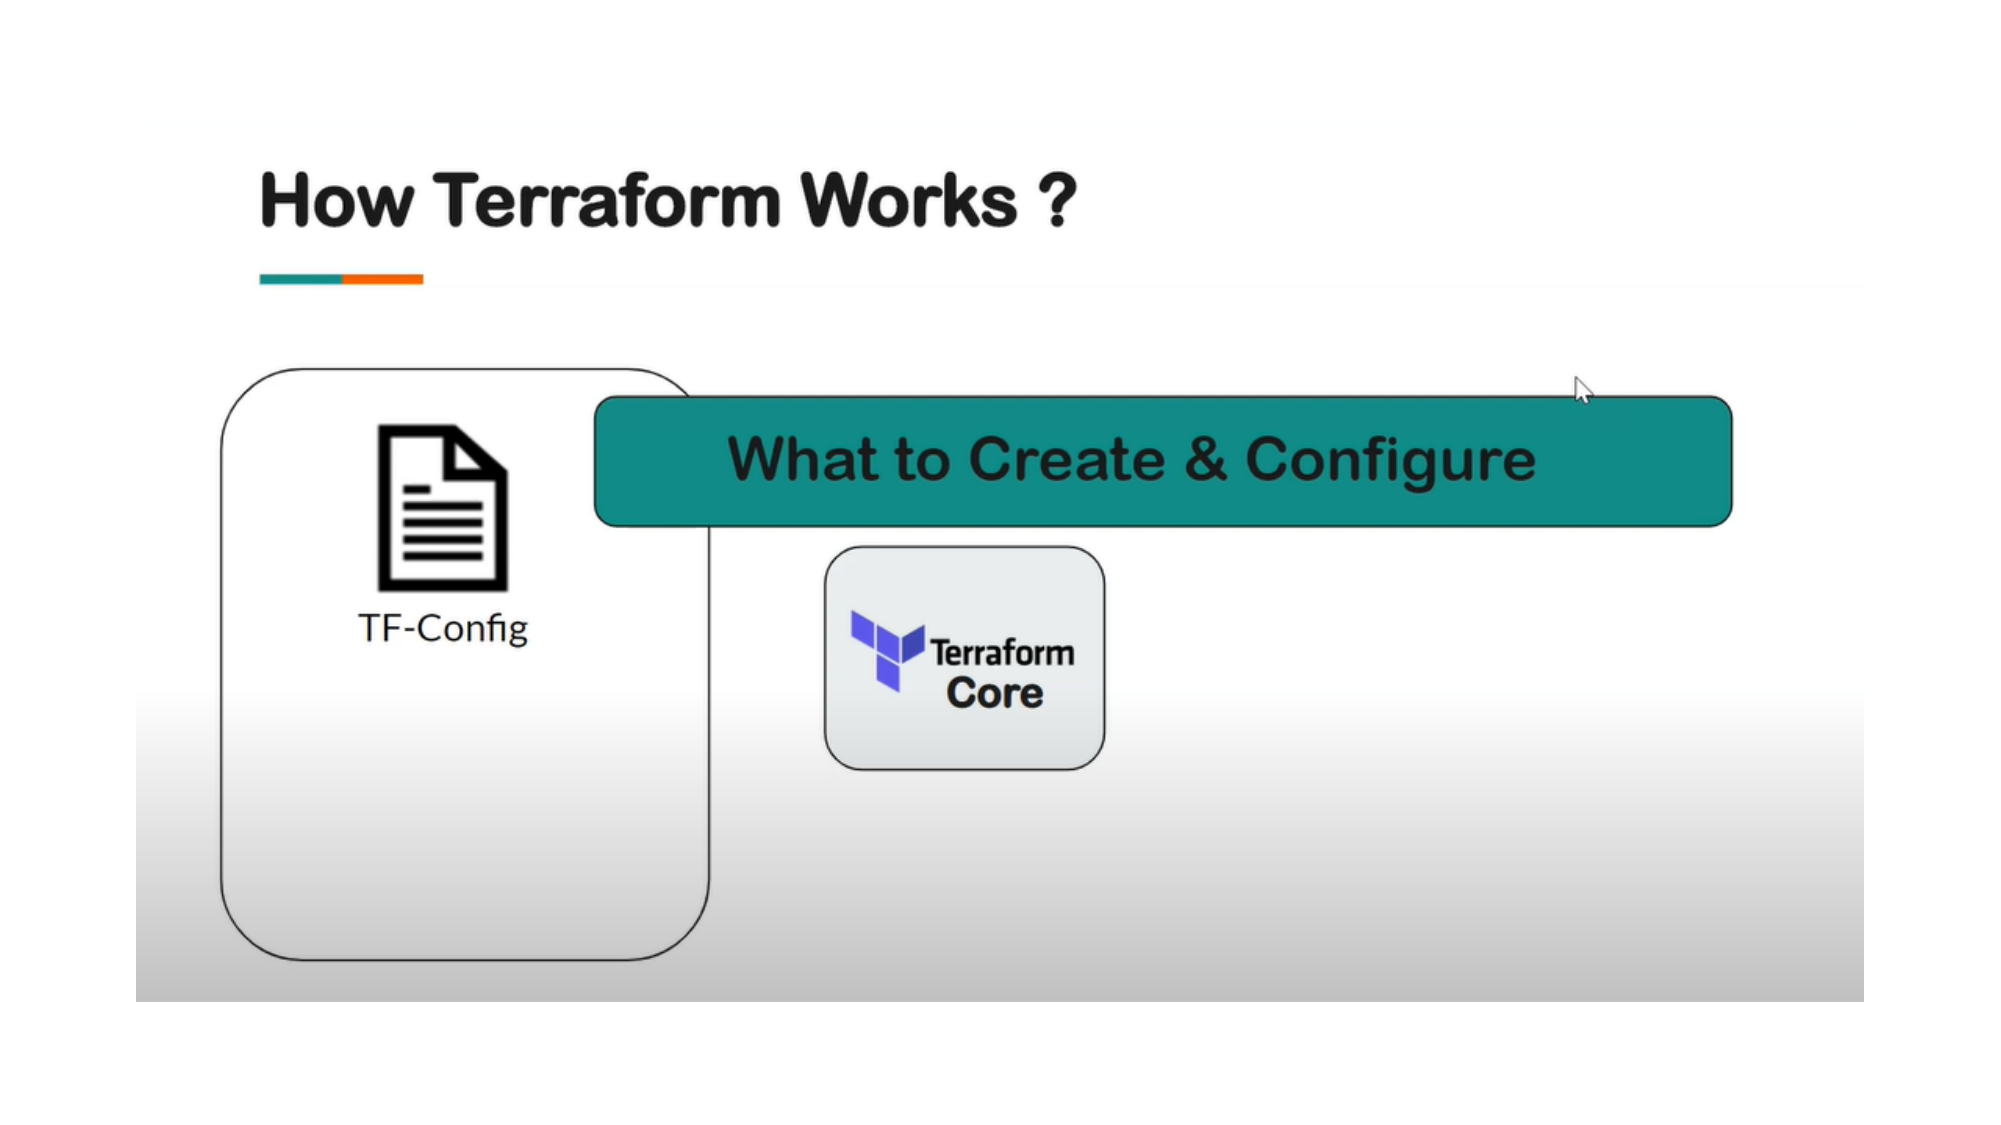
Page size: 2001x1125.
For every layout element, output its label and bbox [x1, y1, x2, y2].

picture [136, 123, 1864, 1002]
